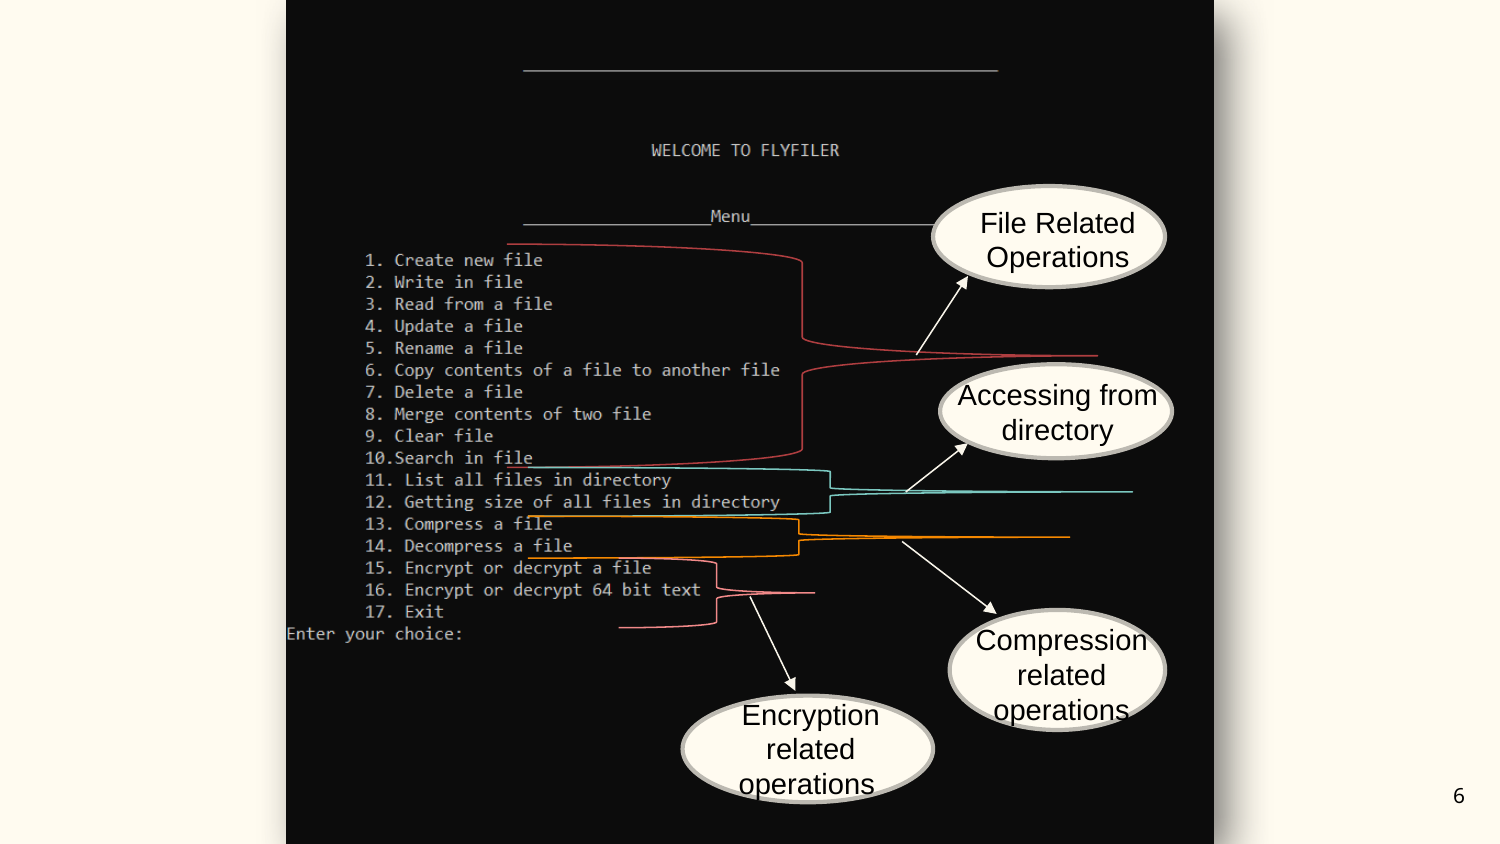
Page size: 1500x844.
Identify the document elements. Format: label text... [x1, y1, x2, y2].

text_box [915, 275, 969, 356]
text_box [905, 442, 969, 493]
slide_number 6 [1389, 764, 1480, 830]
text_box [749, 596, 796, 691]
picture [286, 0, 1214, 844]
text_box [901, 541, 997, 615]
text_box Accessing from directory [1219, 368, 1226, 454]
